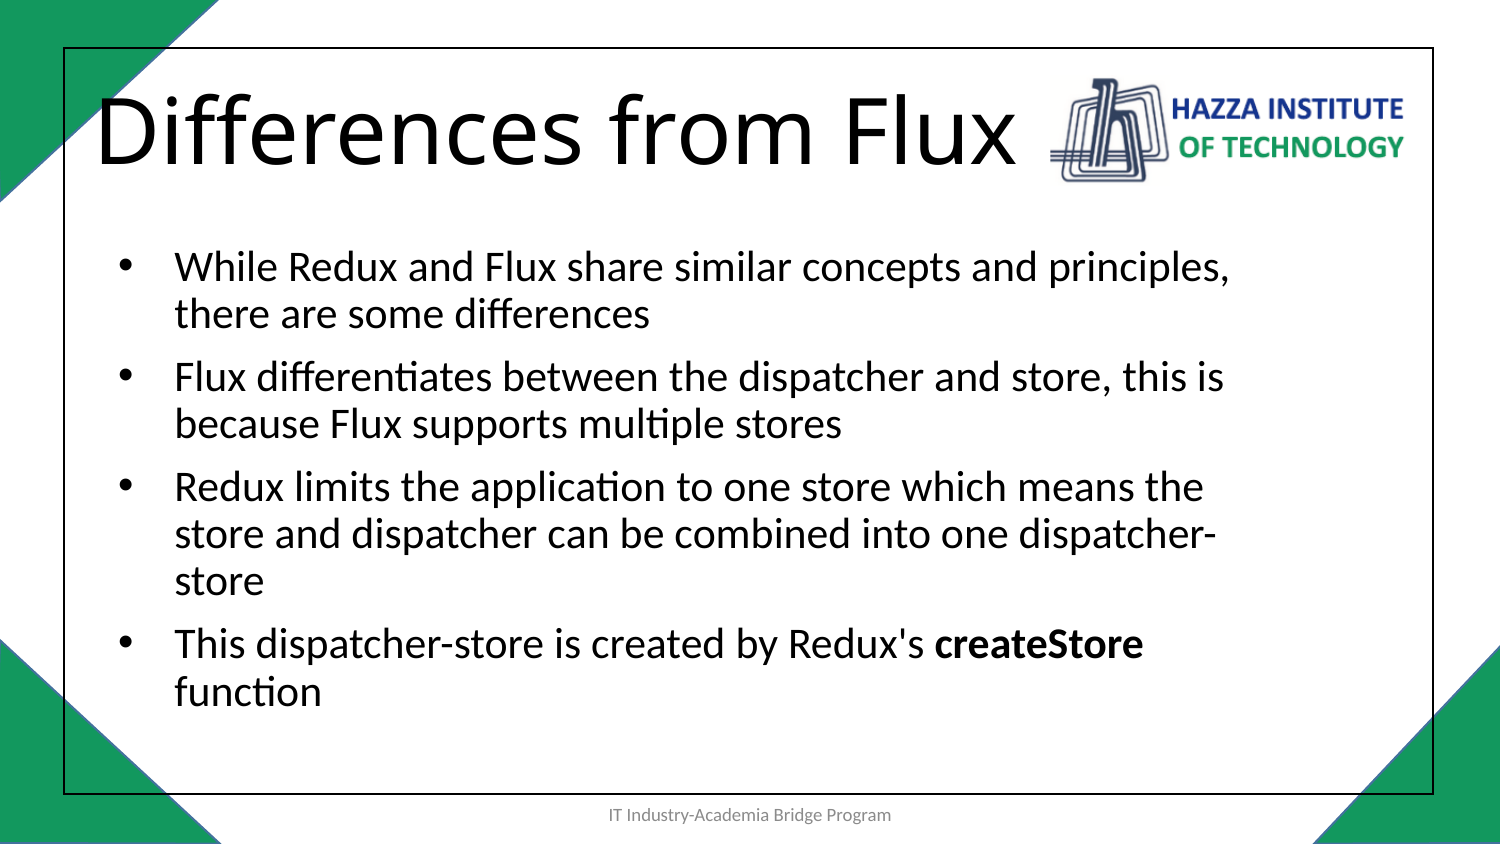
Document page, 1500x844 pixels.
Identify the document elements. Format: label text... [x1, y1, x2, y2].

text_box [1312, 645, 1500, 844]
text_box [0, 638, 222, 844]
text_box While Redux and Flux share similar concepts and principles, there are some differences Flux differentiates between the dispatcher and store, this is because Flux supports multiple stores Redux limits the application to one store which means the store and dispatcher can be combined into one dispatcher-store This dispatcher-store is created by Redux's createStore function [106, 237, 1310, 742]
footer IT Industry-Academia Bridge Program [496, 791, 1004, 837]
text_box [0, 0, 219, 203]
text_box Differences from Flux [32, 79, 1081, 191]
picture [1044, 75, 1417, 186]
text_box [63, 47, 1434, 795]
